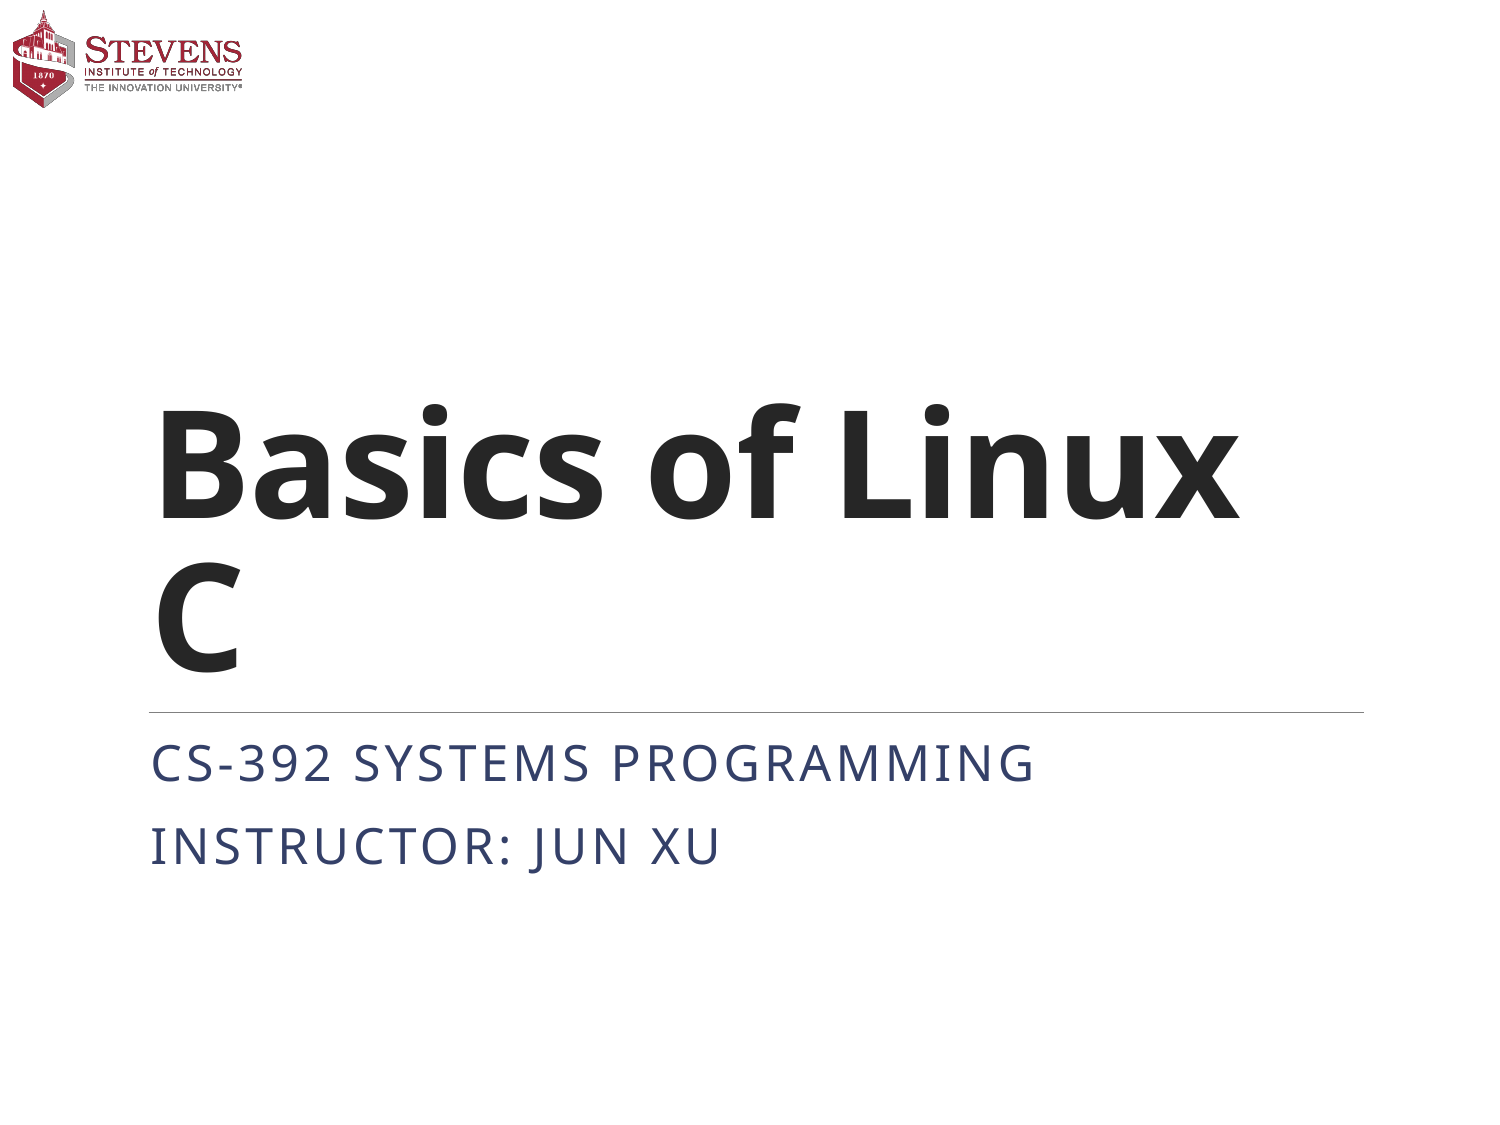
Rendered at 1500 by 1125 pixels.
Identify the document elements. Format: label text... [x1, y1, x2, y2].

title Basics of Linux C [135, 124, 1373, 710]
picture [12, 9, 243, 109]
subtitle CS-392 Systems Programming Instructor: Jun Xu [135, 730, 1373, 919]
